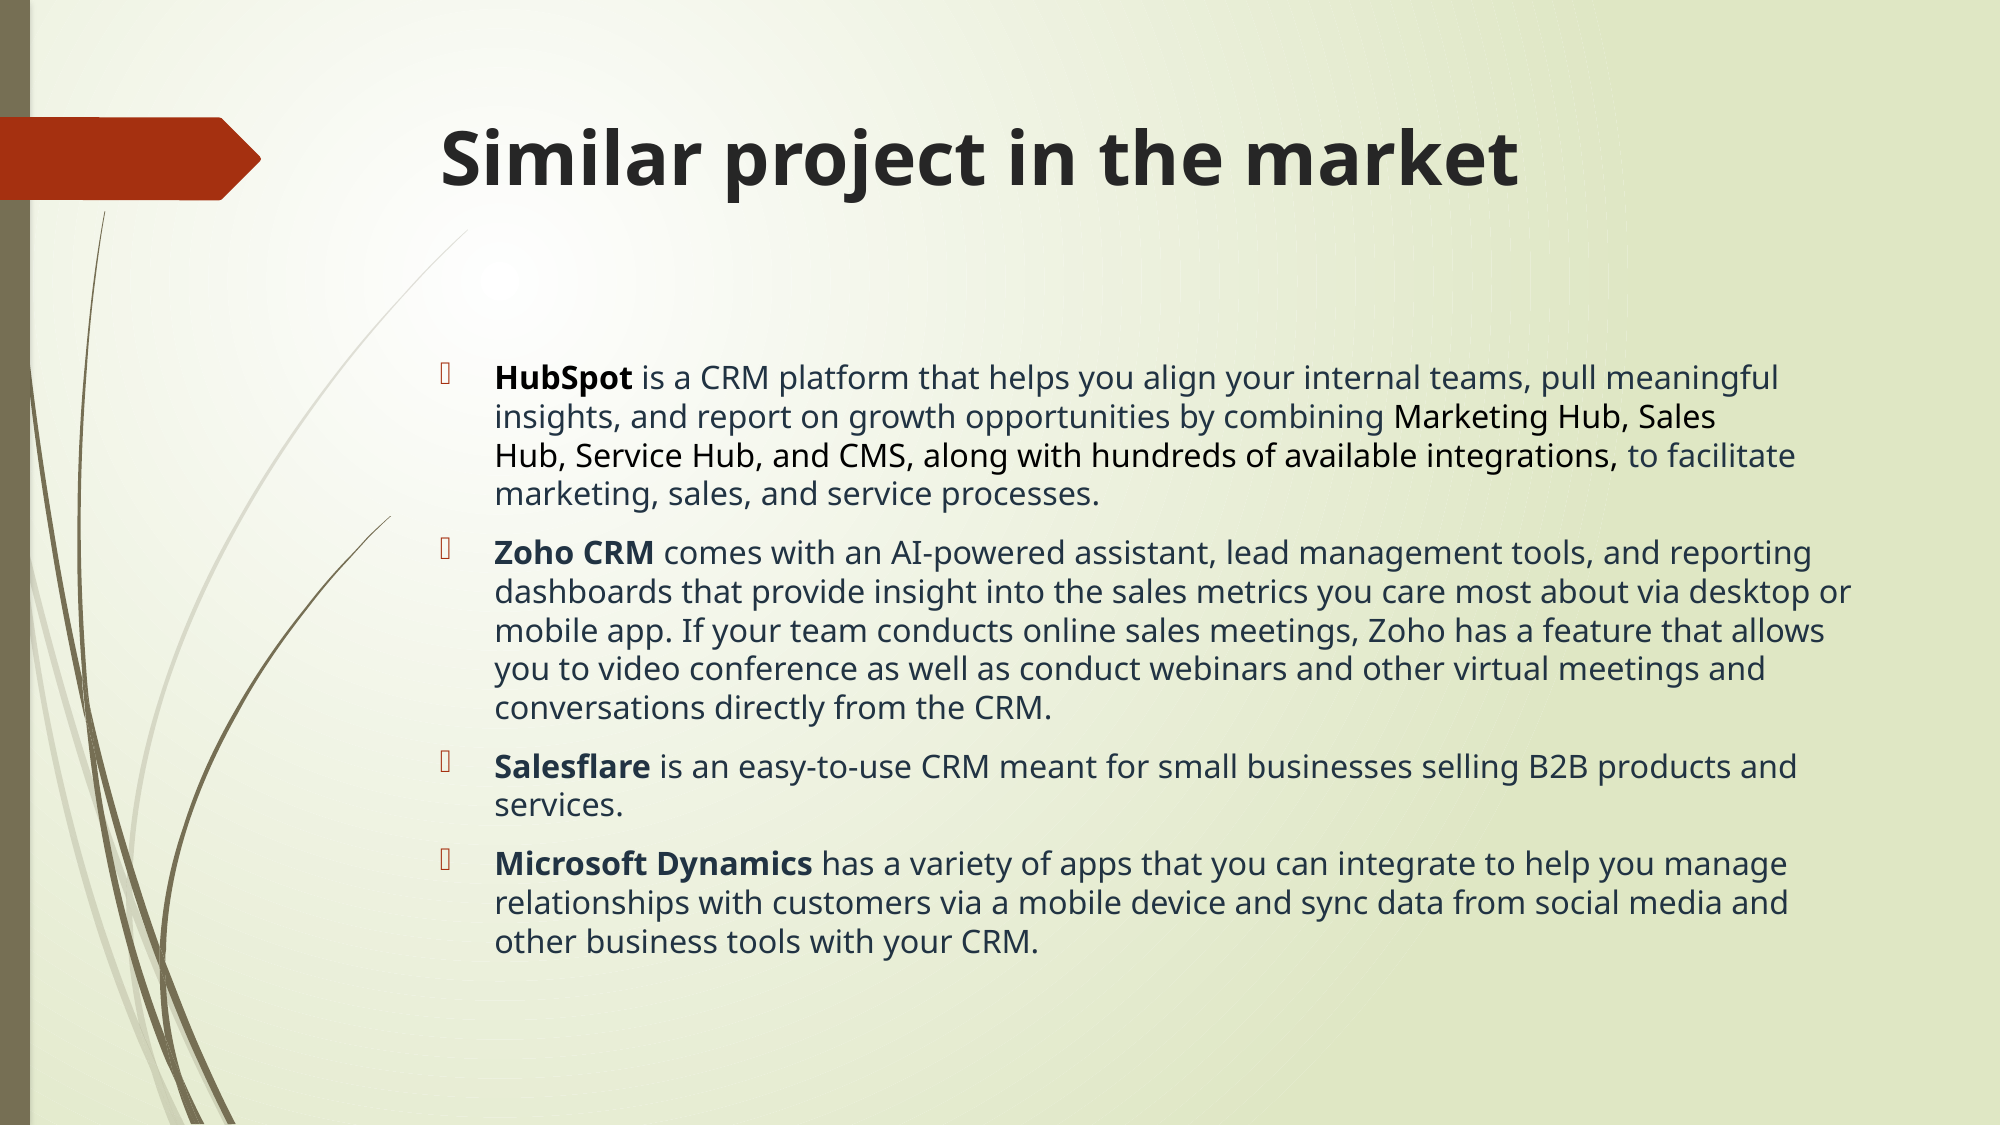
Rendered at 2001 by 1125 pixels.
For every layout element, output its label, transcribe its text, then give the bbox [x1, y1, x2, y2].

list HubSpot is a CRM platform that helps you align your internal teams, pull meaningful insights, and report on growth opportunities by combining Marketing Hub, Sales Hub, Service Hub, and CMS, along with hundreds of available integrations, to facilitate marketing, sales, and service processes. Zoho CRM comes with an AI-powered assistant, lead management tools, and reporting dashboards that provide insight into the sales metrics you care most about via desktop or mobile app. If your team conducts online sales meetings, Zoho has a feature that allows you to video conference as well as conduct webinars and other virtual meetings and conversations directly from the CRM. Salesflare is an easy-to-use CRM meant for small businesses selling B2B products and services. Microsoft Dynamics has a variety of apps that you can integrate to help you manage relationships with customers via a mobile device and sync data from social media and other business tools with your CRM. [424, 350, 1888, 970]
title Similar project in the market [425, 102, 1888, 313]
